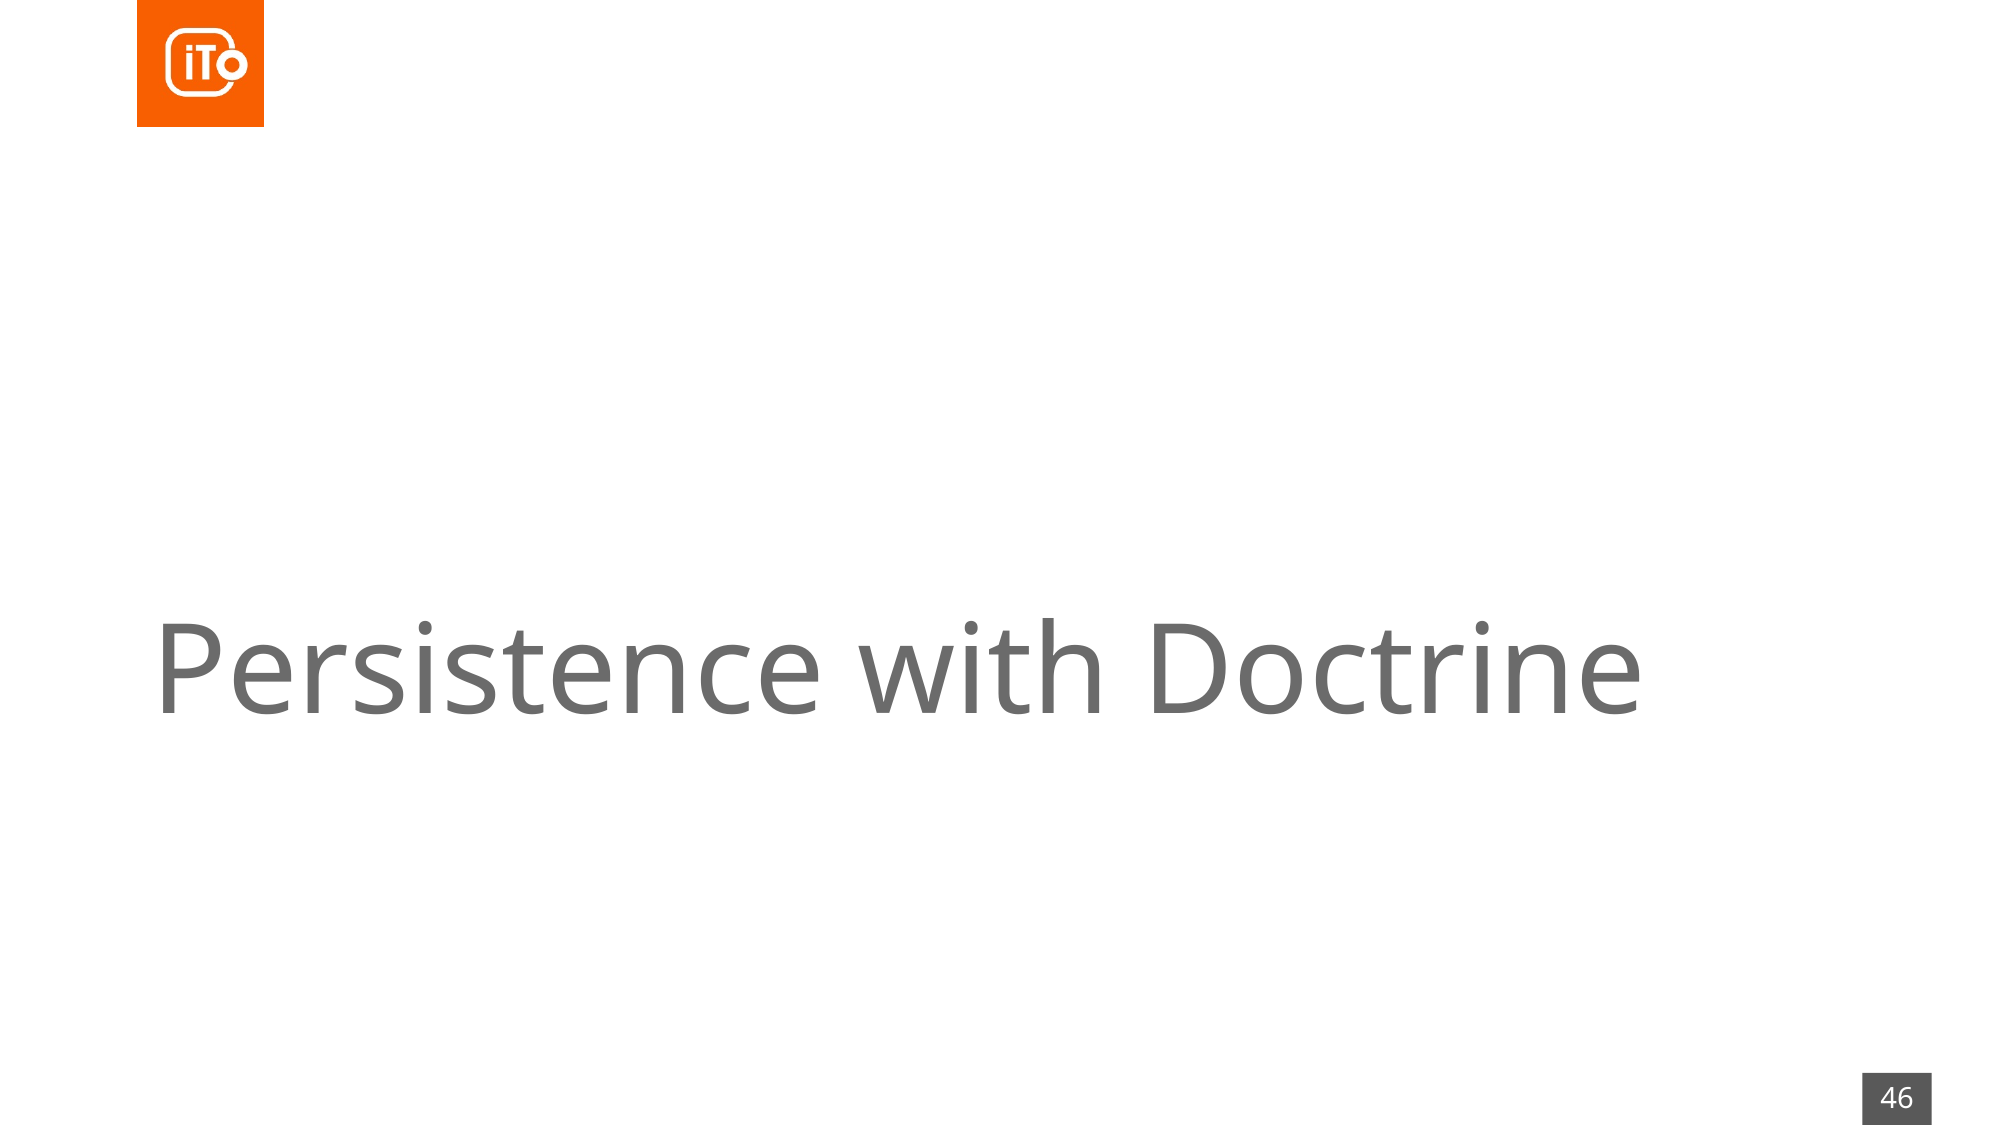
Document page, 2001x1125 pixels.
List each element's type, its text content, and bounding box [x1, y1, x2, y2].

slide_number 46 [1862, 1072, 1932, 1125]
picture [137, 0, 264, 127]
title Persistence with Doctrine [136, 280, 1862, 749]
